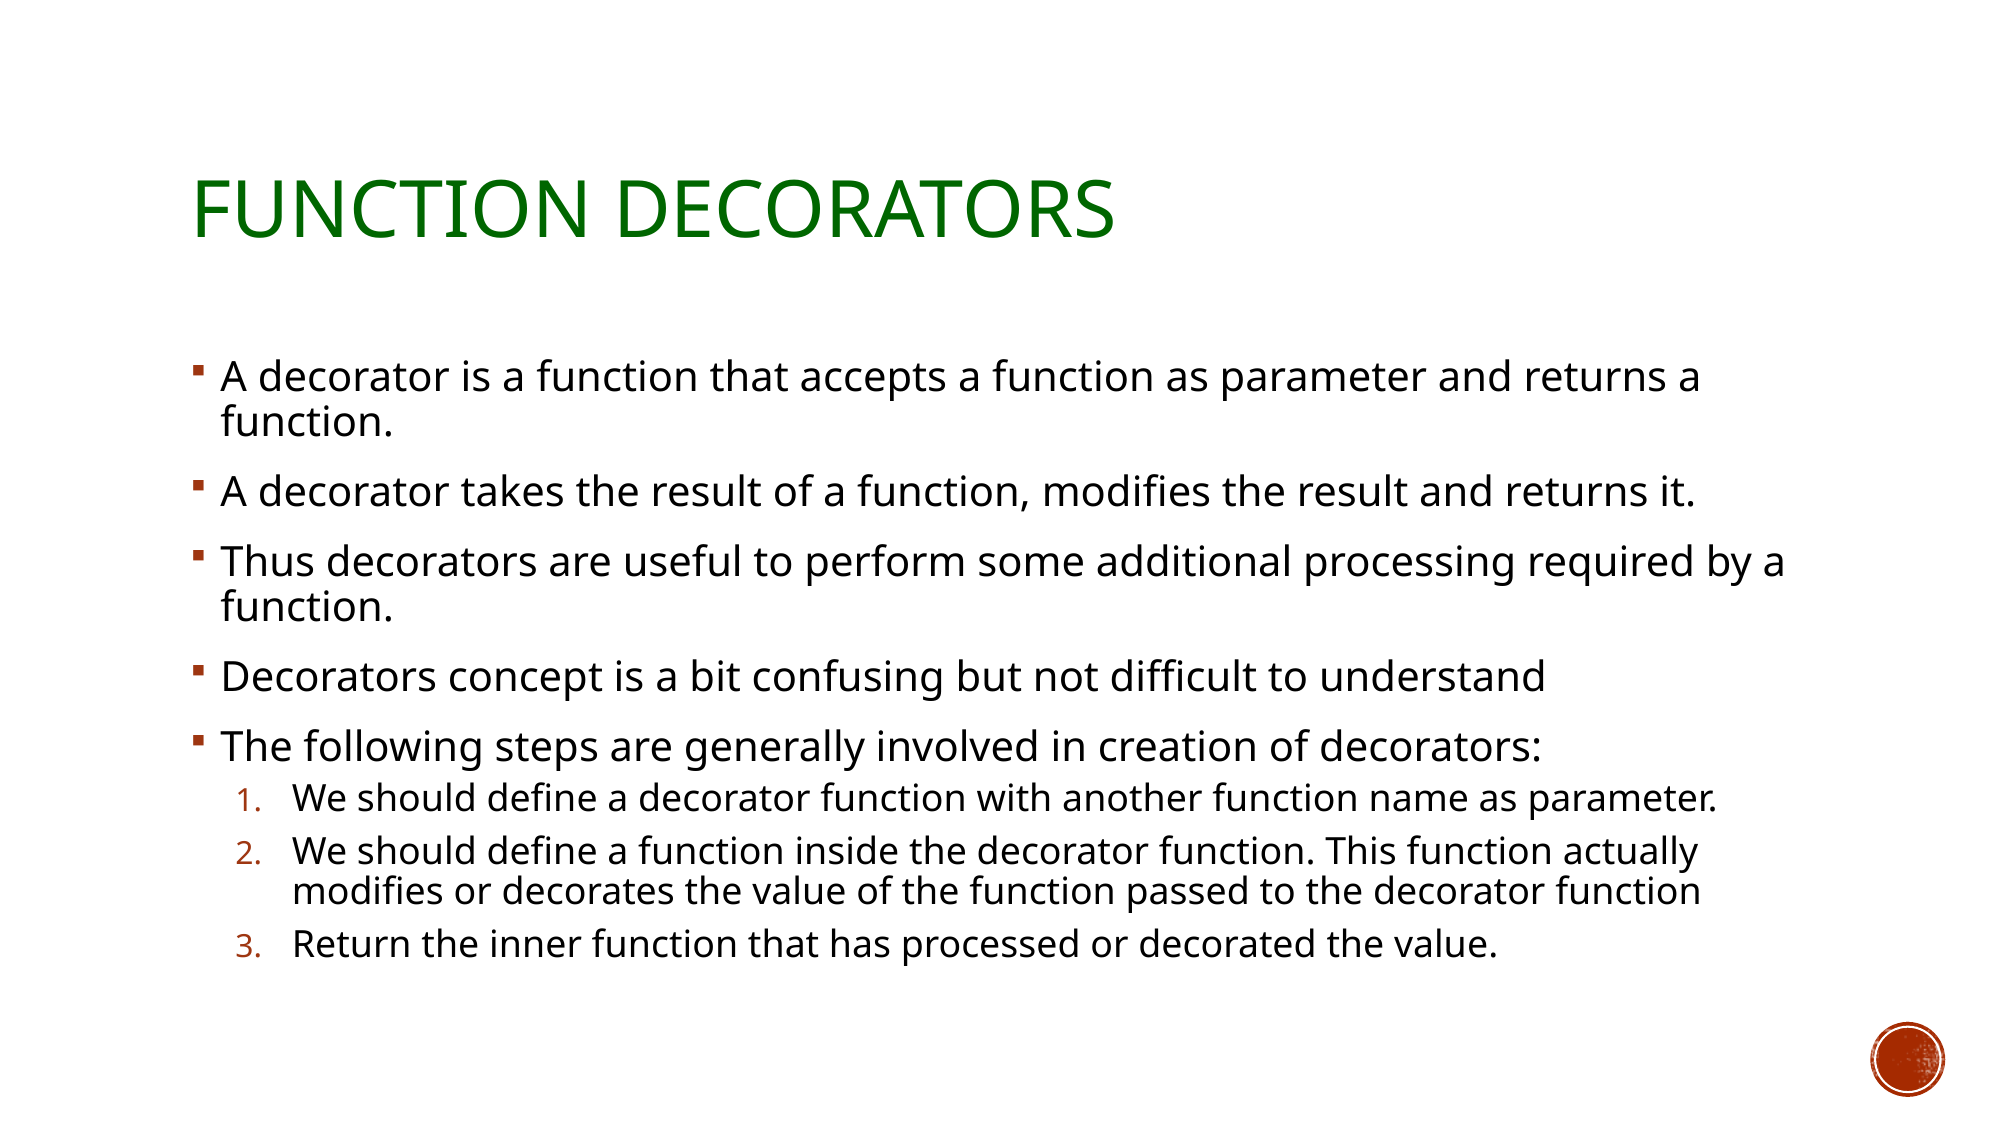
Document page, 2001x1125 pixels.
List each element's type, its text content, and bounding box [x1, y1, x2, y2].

title Function decorators [175, 79, 1826, 344]
list A decorator is a function that accepts a function as parameter and returns a function. A decorator takes the result of a function, modifies the result and returns it. Thus decorators are useful to perform some additional processing required by a function. Decorators concept is a bit confusing but not difficult to understand The following steps are generally involved in creation of decorators: We should define a decorator function with another function name as parameter. We should define a function inside the decorator function. This function actually modifies or decorates the value of the function passed to the decorator function Return the inner function that has processed or decorated the value. [175, 348, 1826, 1013]
